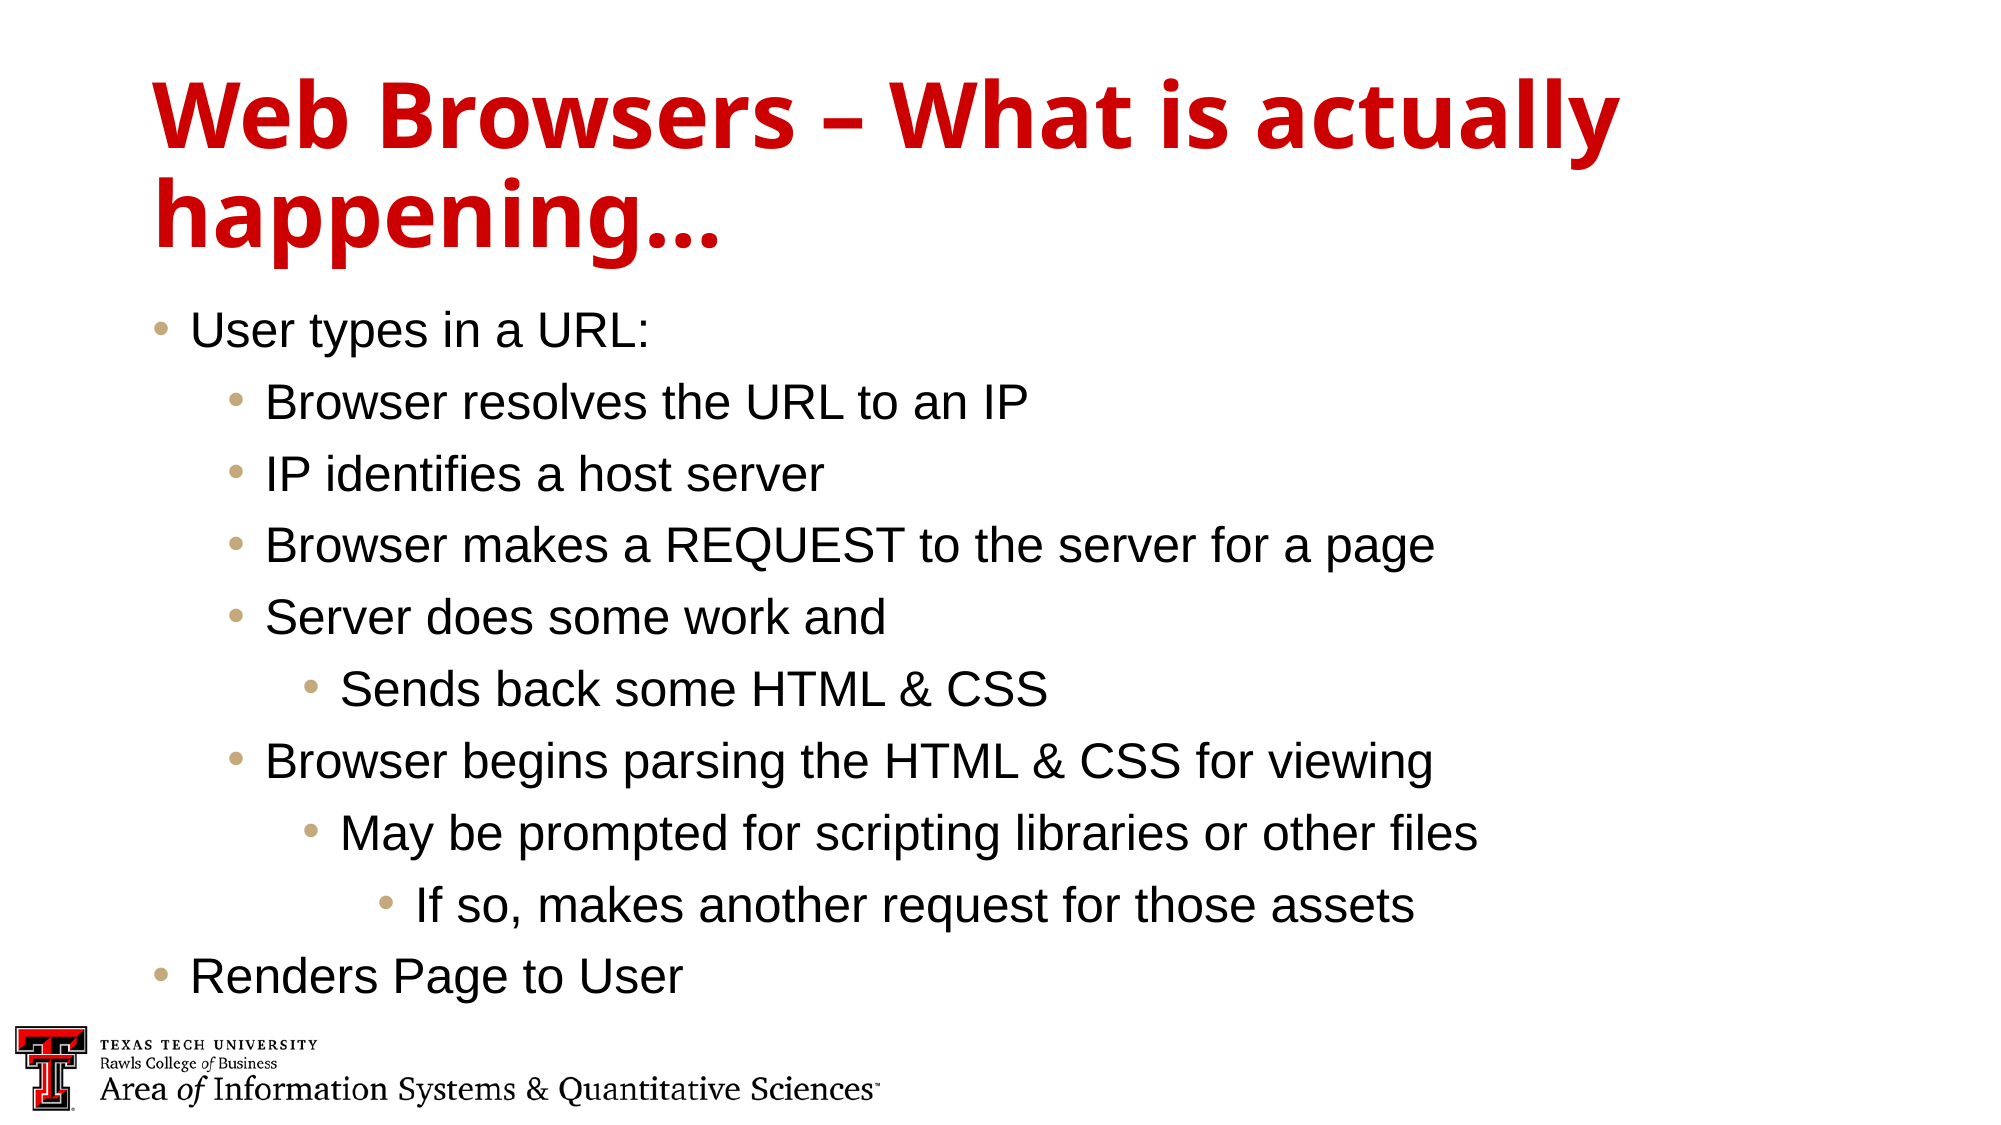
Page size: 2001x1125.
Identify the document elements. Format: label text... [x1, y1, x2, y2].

text_box Web Browsers – What is actually happening… [137, 59, 1863, 278]
picture [0, 1011, 894, 1125]
text_box User types in a URL: Browser resolves the URL to an IP IP identifies a host server Browser makes a REQUEST to the server for a page Server does some work and Sends back some HTML & CSS Browser begins parsing the HTML & CSS for viewing May be prompted for scripting libraries or other files If so, makes another request for those assets Renders Page to User [137, 299, 1863, 1013]
